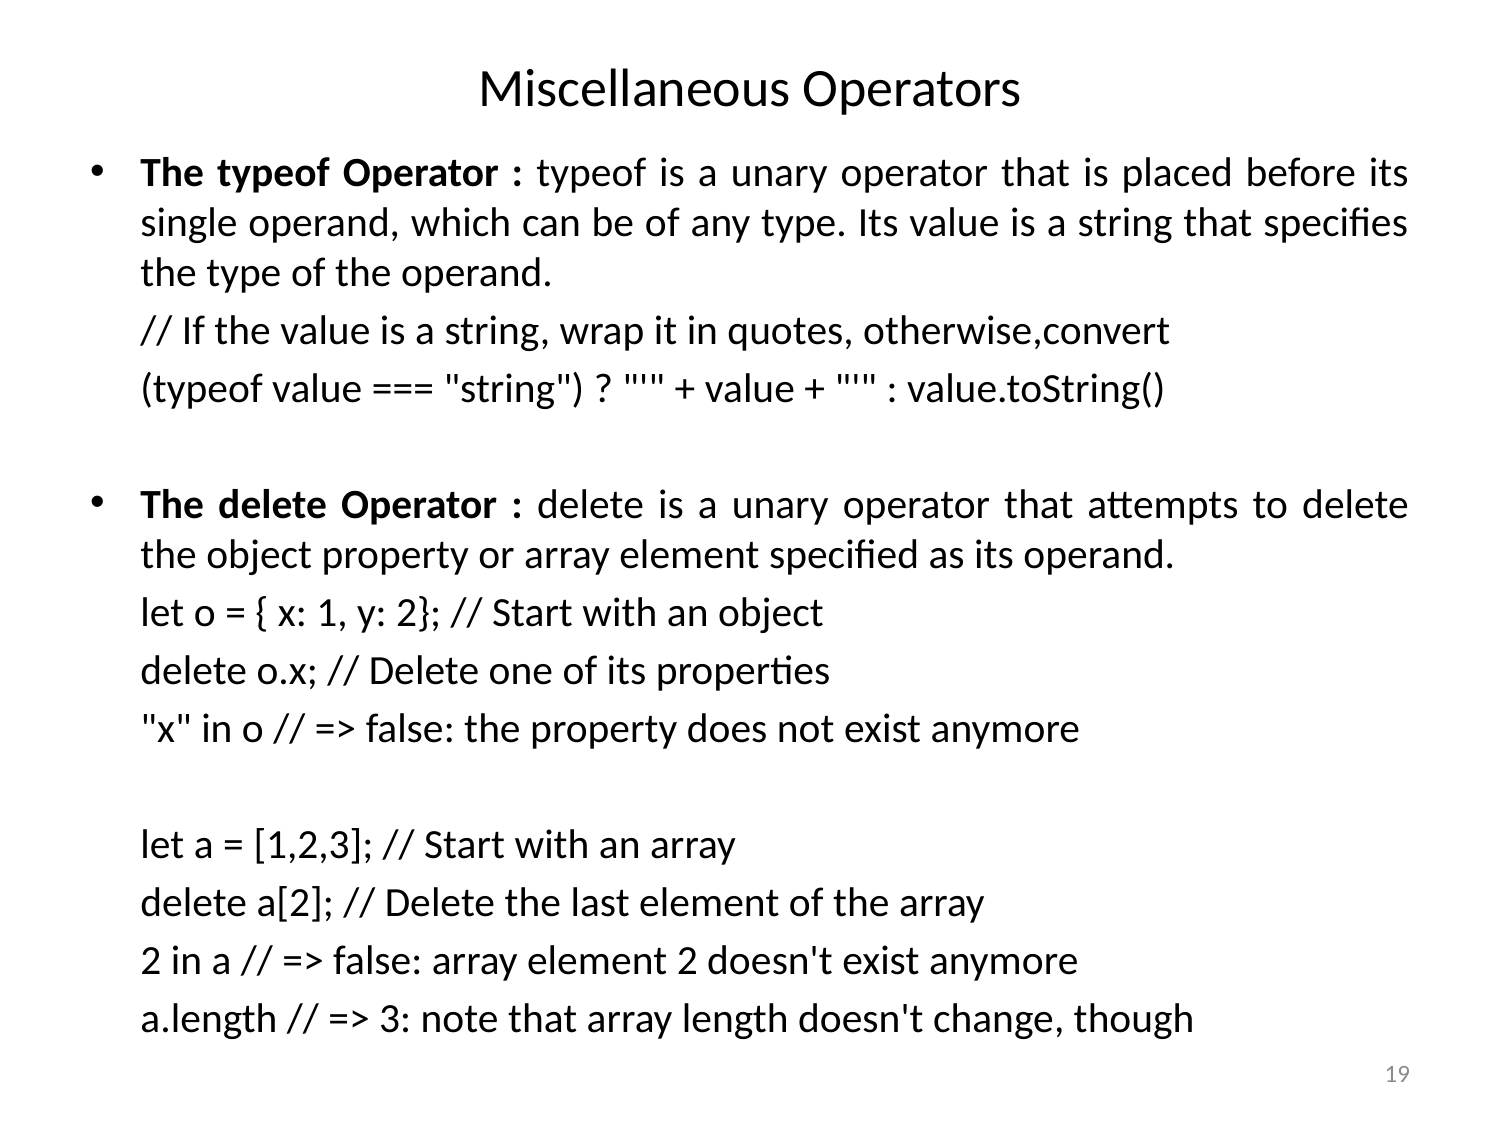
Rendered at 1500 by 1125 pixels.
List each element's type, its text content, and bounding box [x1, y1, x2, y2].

slide_number 19 [1074, 1042, 1425, 1103]
list The typeof Operator : typeof is a unary operator that is placed before its single operand, which can be of any type. Its value is a string that specifies the type of the operand. // If the value is a string, wrap it in quotes, otherwise,convert (typeof value === "string") ? "'" + value + "'" : value.toString() The delete Operator : delete is a unary operator that attempts to delete the object property or array element specified as its operand. let o = { x: 1, y: 2}; // Start with an object delete o.x; // Delete one of its properties "x" in o // => false: the property does not exist anymore let a = [1,2,3]; // Start with an array delete a[2]; // Delete the last element of the array 2 in a // => false: array element 2 doesn't exist anymore a.length // => 3: note that array length doesn't change, though [75, 137, 1425, 1050]
title Miscellaneous Operators [75, 45, 1425, 125]
